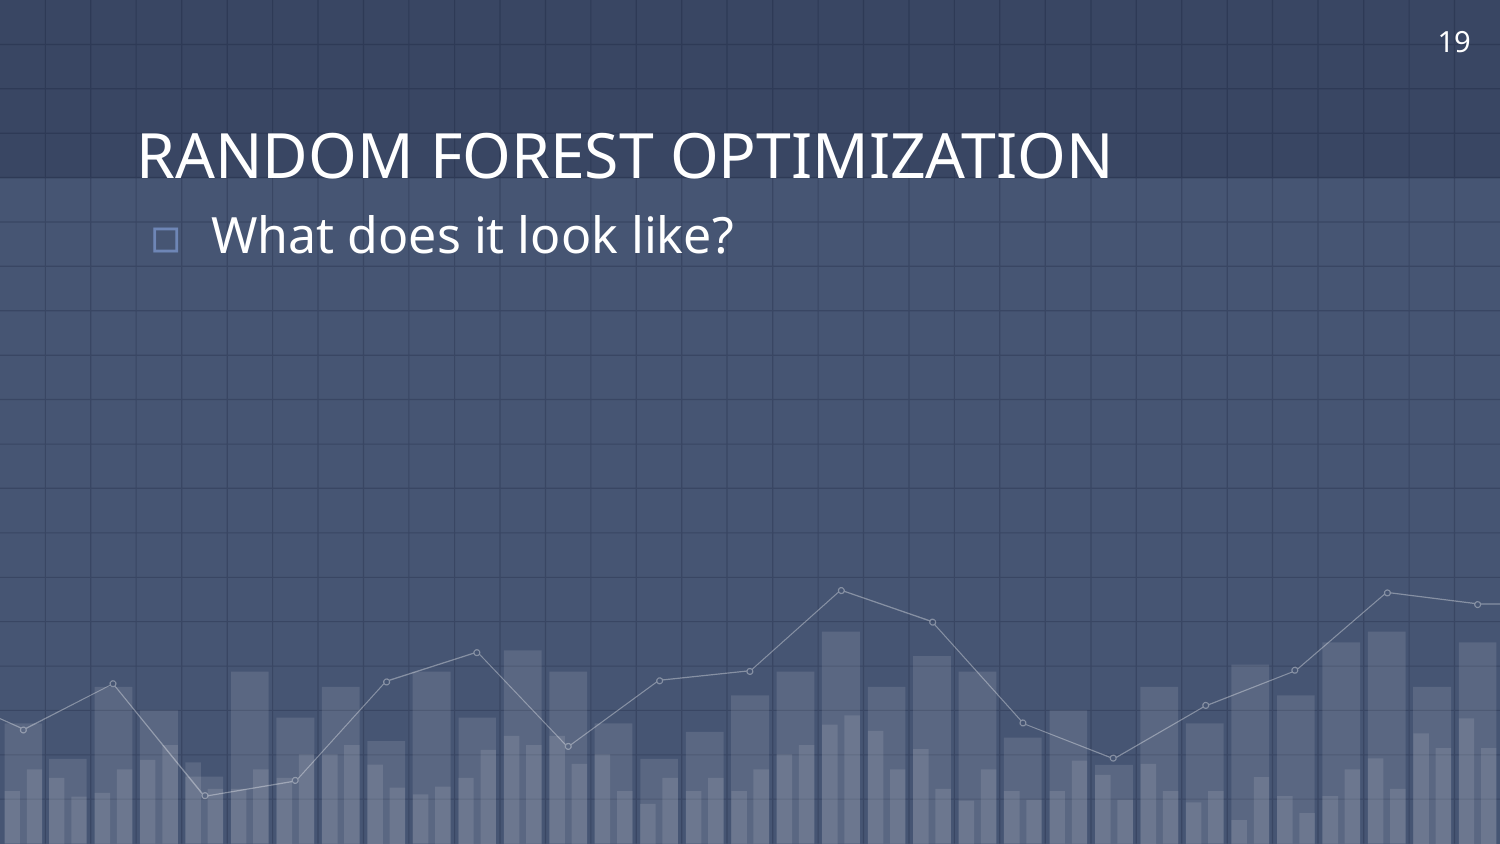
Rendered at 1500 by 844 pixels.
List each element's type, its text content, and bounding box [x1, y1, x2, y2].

title RANDOM FOREST OPTIMIZATION [121, 65, 1383, 189]
list What does it look like? [121, 189, 1383, 698]
slide_number 19 [1408, 0, 1500, 88]
